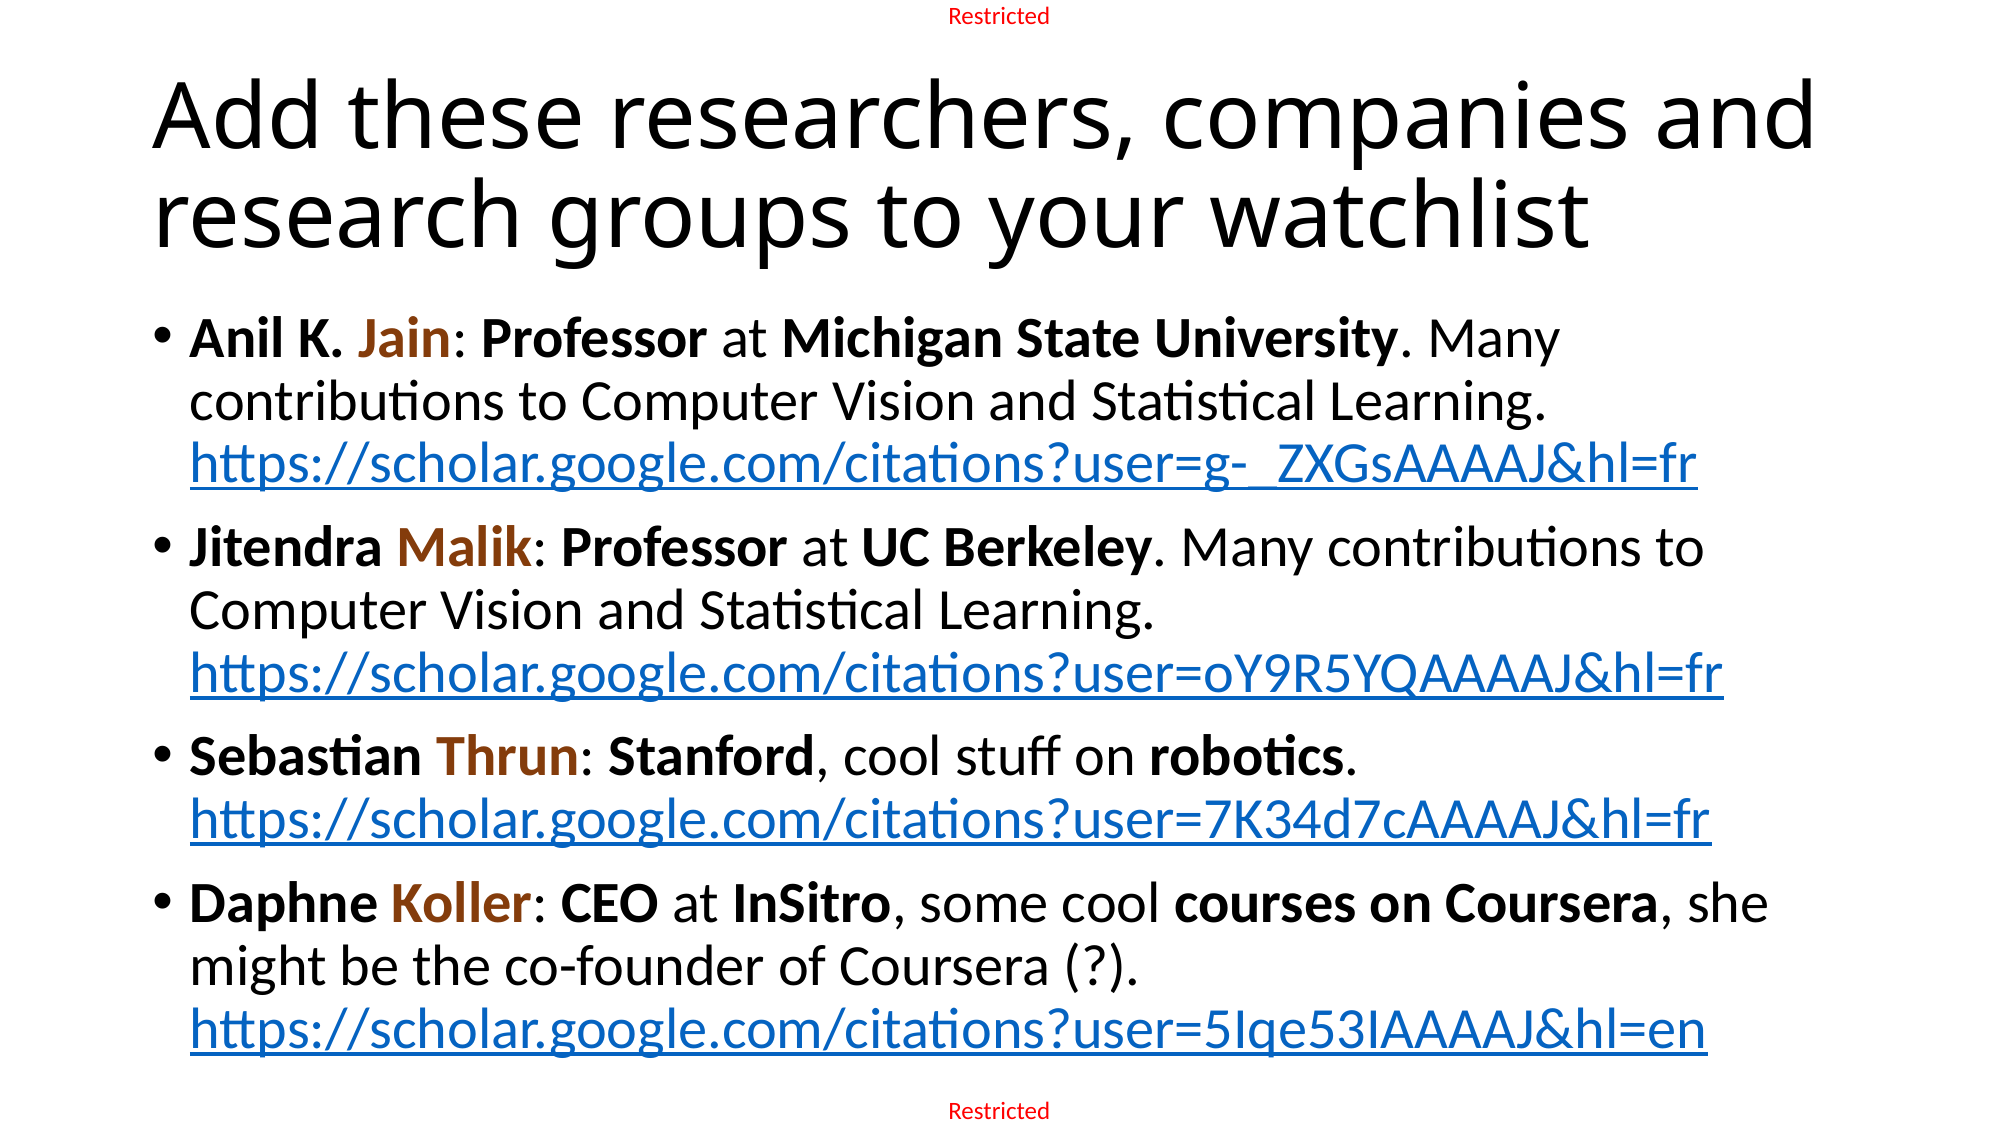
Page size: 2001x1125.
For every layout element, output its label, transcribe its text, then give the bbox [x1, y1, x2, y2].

title Add these researchers, companies and research groups to your watchlist [137, 59, 1863, 278]
list Anil K. Jain: Professor at Michigan State University. Many contributions to Computer Vision and Statistical Learning. https://scholar.google.com/citations?user=g-_ZXGsAAAAJ&hl=fr Jitendra Malik: Professor at UC Berkeley. Many contributions to Computer Vision and Statistical Learning. https://scholar.google.com/citations?user=oY9R5YQAAAAJ&hl=fr Sebastian Thrun: Stanford, cool stuff on robotics. https://scholar.google.com/citations?user=7K34d7cAAAAJ&hl=fr Daphne Koller: CEO at InSitro, some cool courses on Coursera, she might be the co-founder of Coursera (?). https://scholar.google.com/citations?user=5Iqe53IAAAAJ&hl=en [137, 299, 1863, 1125]
